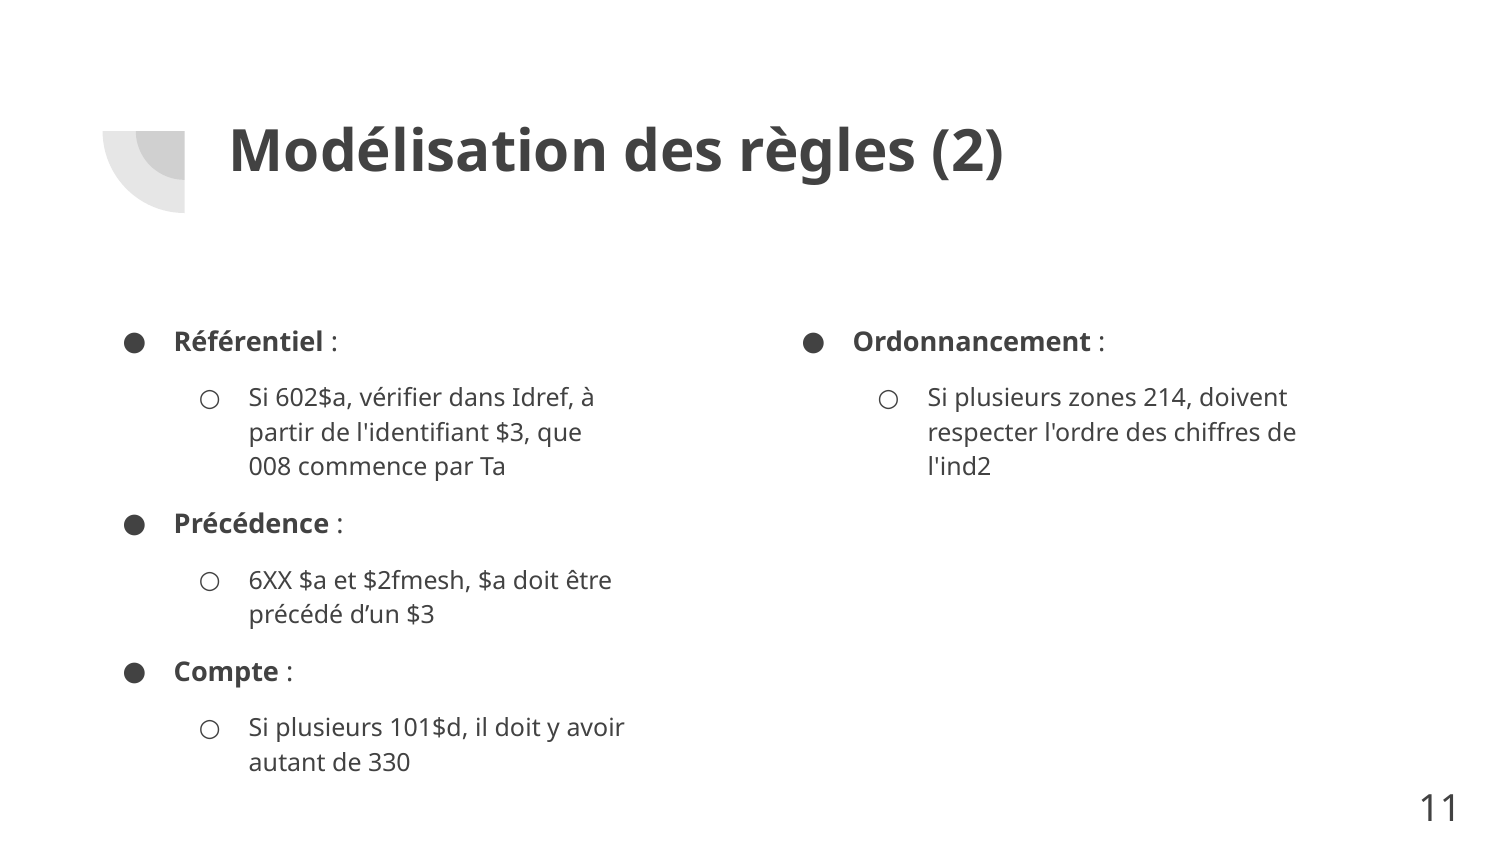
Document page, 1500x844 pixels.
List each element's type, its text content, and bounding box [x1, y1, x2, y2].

title Modélisation des règles (2) [213, 98, 1368, 263]
slide_number ‹#› [1386, 777, 1477, 842]
list Ordonnancement : Si plusieurs zones 214, doivent respecter l'ordre des chiffres de l'ind2 [762, 304, 1326, 763]
list Référentiel : Si 602$a, vérifier dans Idref, à partir de l'identifiant $3, que 008 commence par Ta Précédence : 6XX $a et $2fmesh, $a doit être précédé d’un $3 Compte : Si plusieurs 101$d, il doit y avoir autant de 330 [83, 304, 647, 785]
